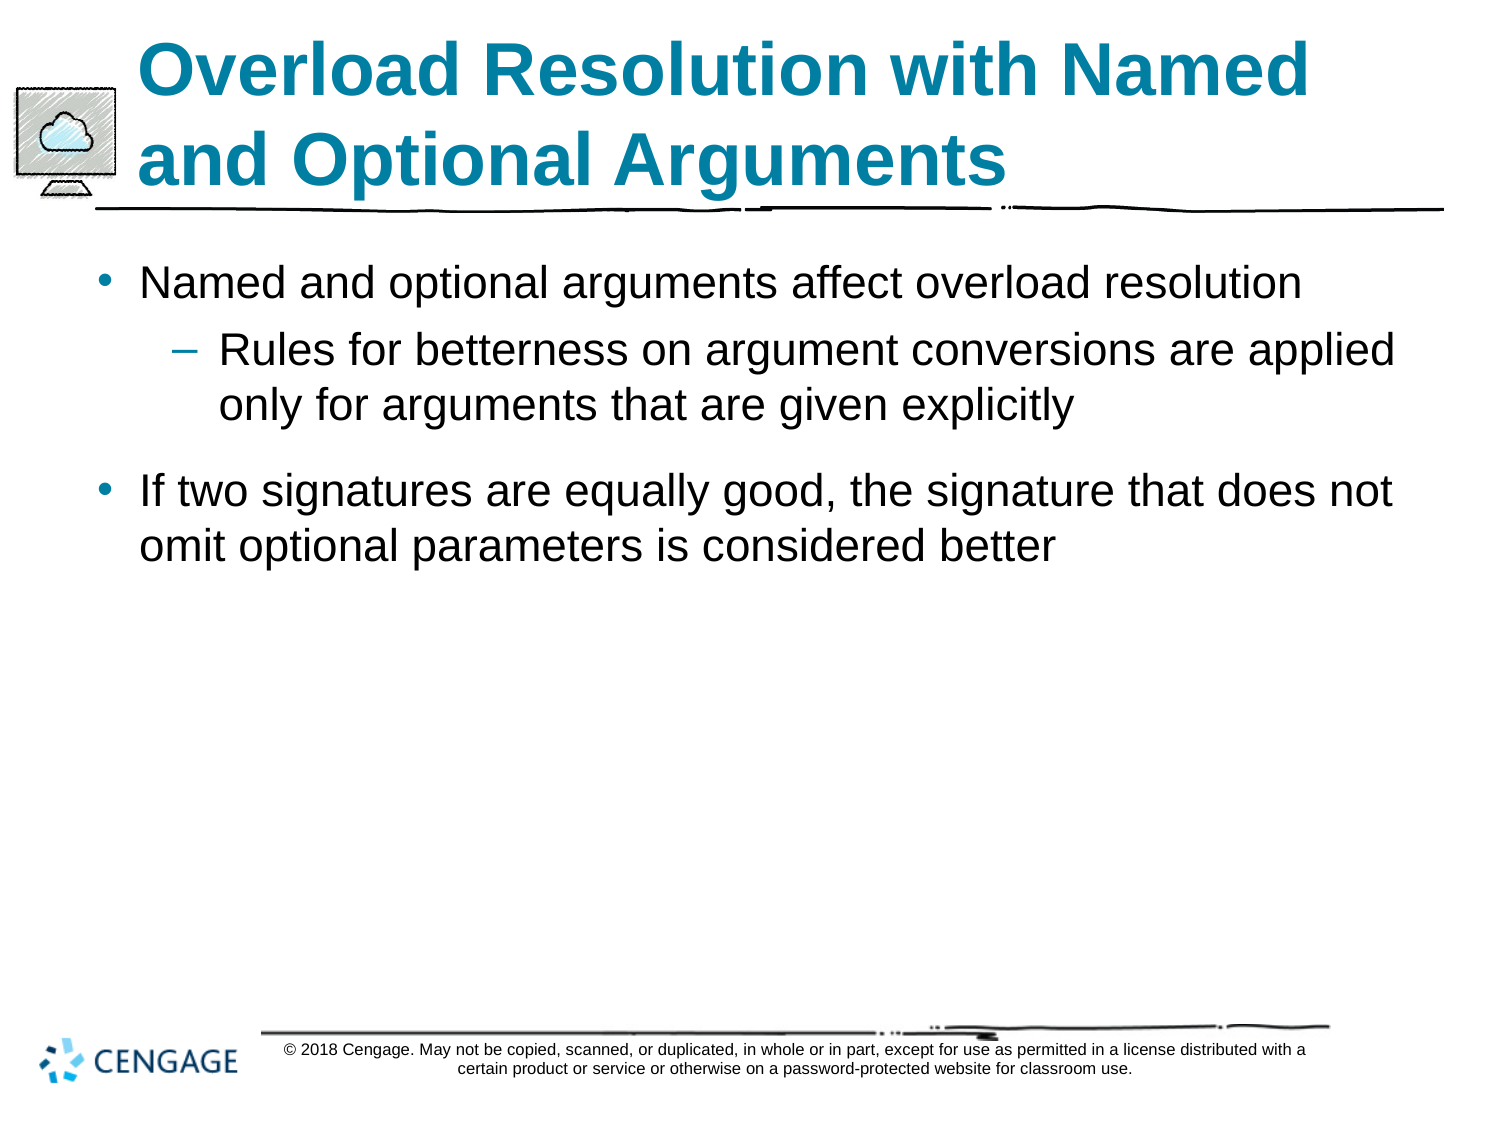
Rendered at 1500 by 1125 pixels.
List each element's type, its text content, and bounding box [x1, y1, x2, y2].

picture [13, 86, 117, 201]
picture [19, 1024, 250, 1096]
list © 2018 Cengage. May not be copied, scanned, or duplicated, in whole or in part, except for use as permitted in a license distributed with a certain product or service or otherwise on a password-protected website for classroom use. [261, 1040, 1331, 1089]
picture [95, 205, 1444, 213]
picture [261, 1024, 1331, 1040]
list Named and optional arguments affect overload resolution Rules for betterness on argument conversions are applied only for arguments that are given explicitly If two signatures are equally good, the signature that does not omit optional parameters is considered better [97, 252, 1463, 575]
title Overload Resolution with Named and Optional Arguments [137, 18, 1331, 200]
